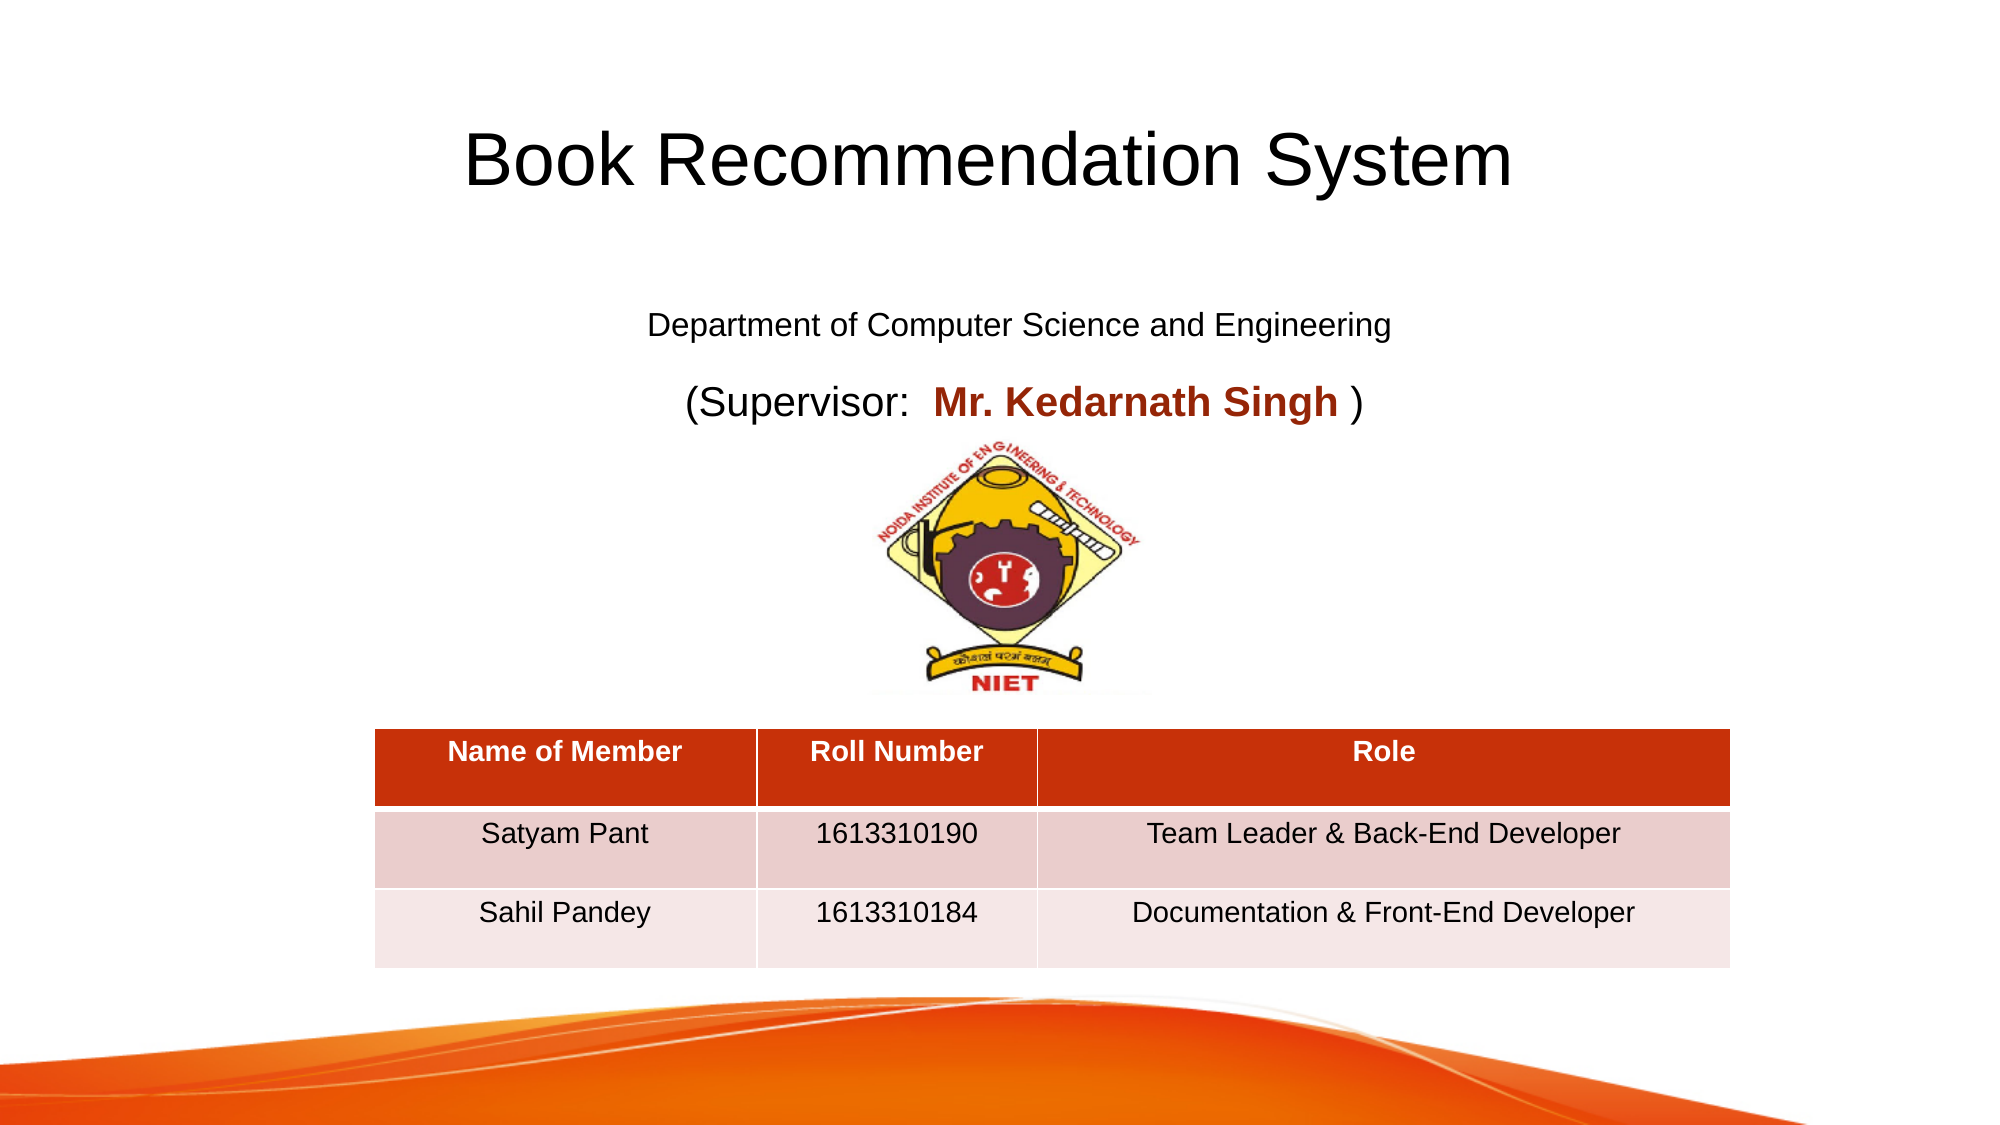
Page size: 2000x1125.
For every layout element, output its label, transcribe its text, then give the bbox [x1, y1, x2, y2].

table_cell Sahil Pandey [375, 890, 756, 968]
table_header Role [1038, 729, 1730, 806]
picture [0, 0, 2000, 1125]
table_cell 1613310190 [758, 812, 1037, 888]
table_cell Team Leader & Back-End Developer [1038, 812, 1730, 888]
table_cell 1613310184 [758, 890, 1037, 968]
table_header Name of Member [375, 729, 756, 806]
table_cell Satyam Pant [375, 812, 756, 888]
text_box Department of Computer Science and Engineering (Supervisor: Mr. Kedarnath Singh ) Group Members [237, 299, 1812, 988]
text_box Book Recommendation System [99, 31, 1900, 209]
table_cell Documentation & Front-End Developer [1038, 890, 1730, 968]
table_header Roll Number [758, 729, 1037, 806]
